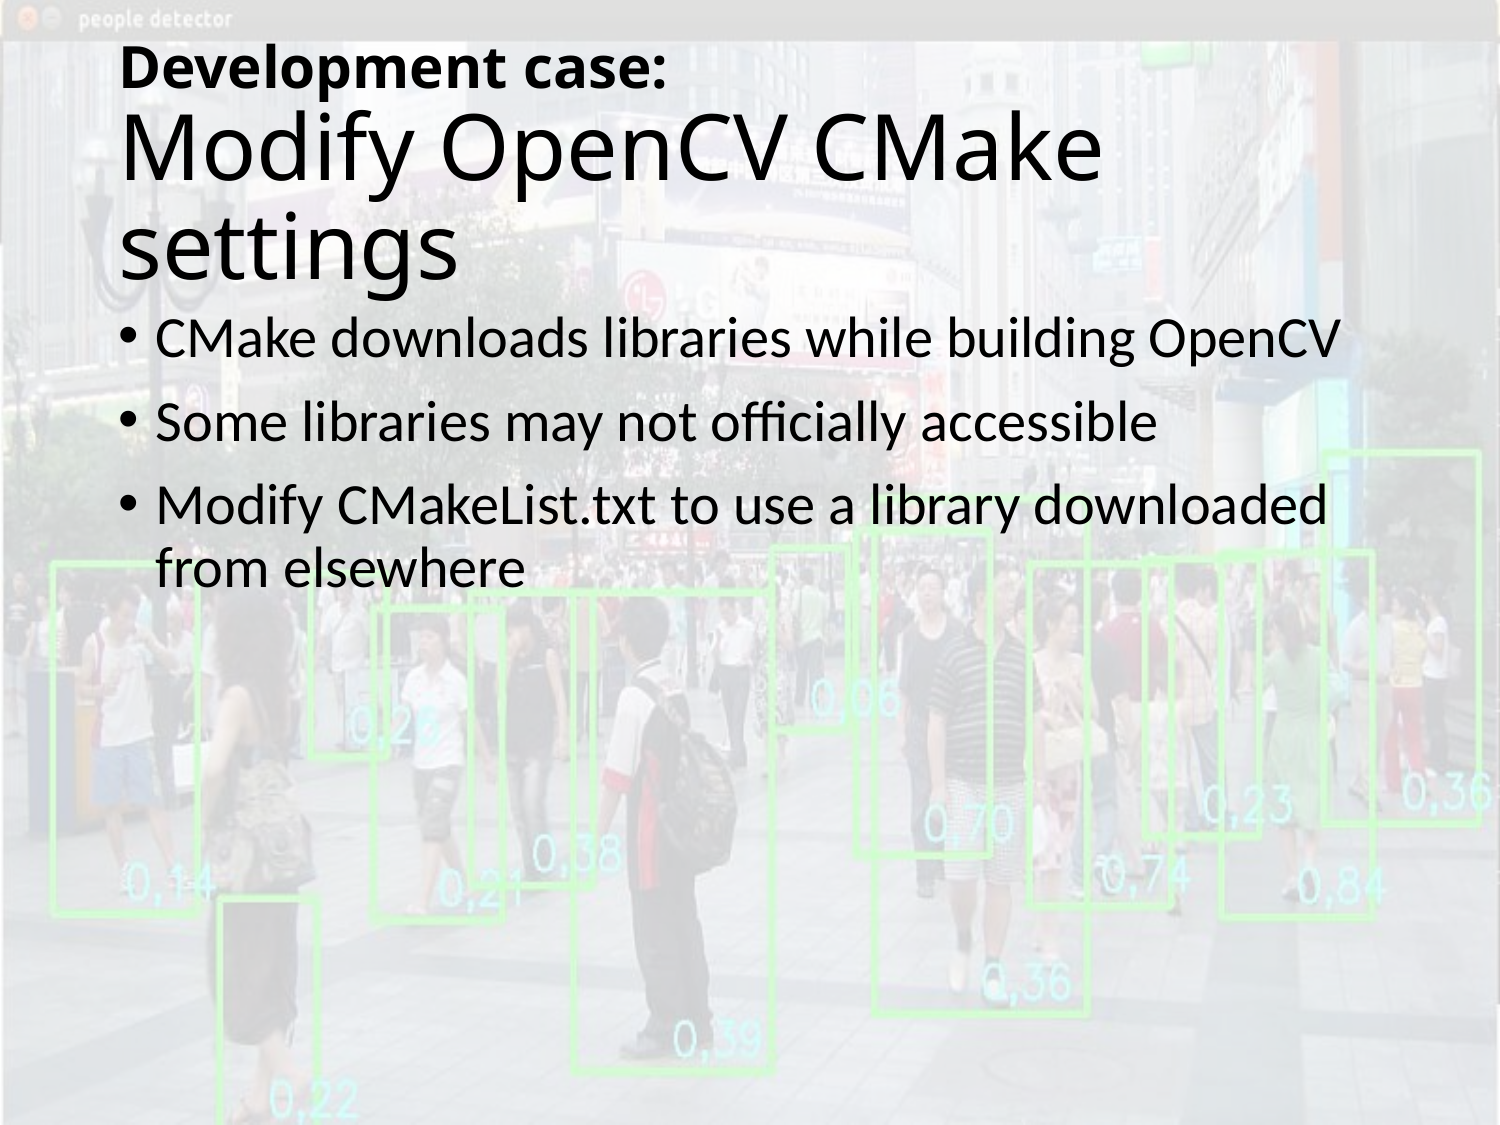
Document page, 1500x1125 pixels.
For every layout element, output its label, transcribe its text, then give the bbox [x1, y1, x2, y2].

title Development case: Modify OpenCV CMake settings [103, 59, 1397, 278]
list CMake downloads libraries while building OpenCV Some libraries may not officially accessible Modify CMakeList.txt to use a library downloaded from elsewhere [103, 299, 1397, 1014]
text_box [0, 0, 1500, 1125]
